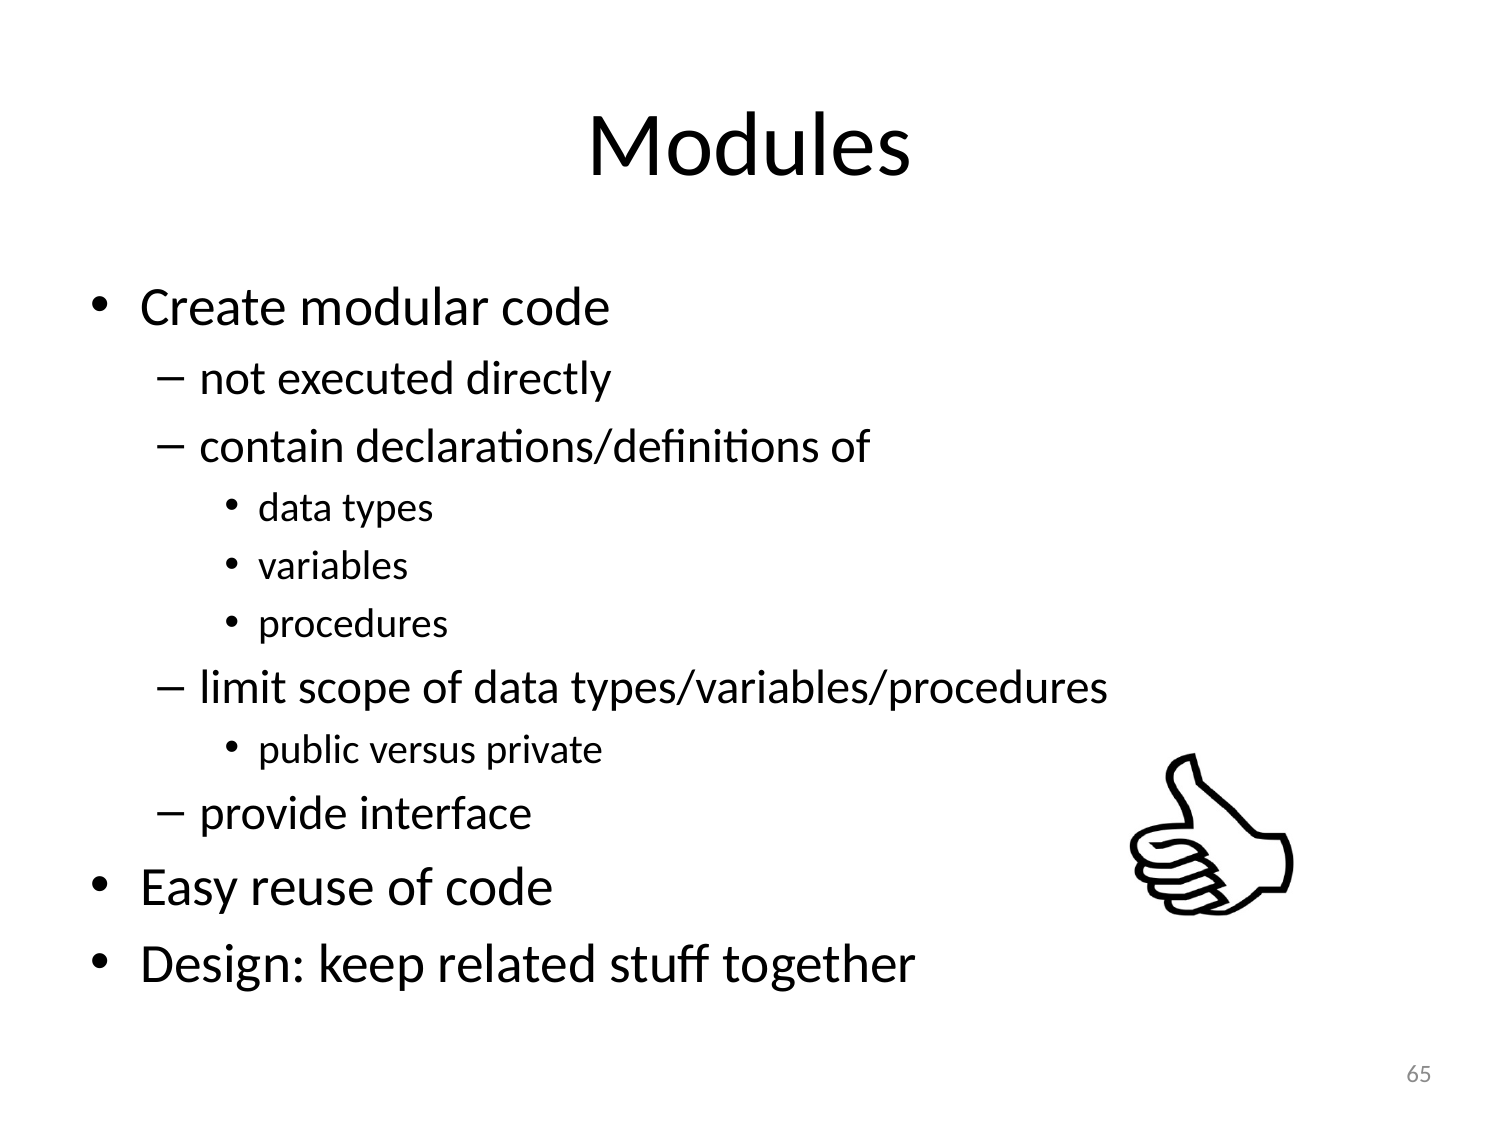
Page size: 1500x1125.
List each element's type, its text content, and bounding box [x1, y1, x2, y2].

list Create modular code not executed directly contain declarations/definitions of data types variables procedures limit scope of data types/variables/procedures public versus private provide interface Easy reuse of code Design: keep related stuff together [75, 262, 1425, 1005]
title Modules [75, 45, 1425, 233]
slide_number 65 [1096, 1042, 1447, 1103]
picture [1127, 751, 1294, 917]
